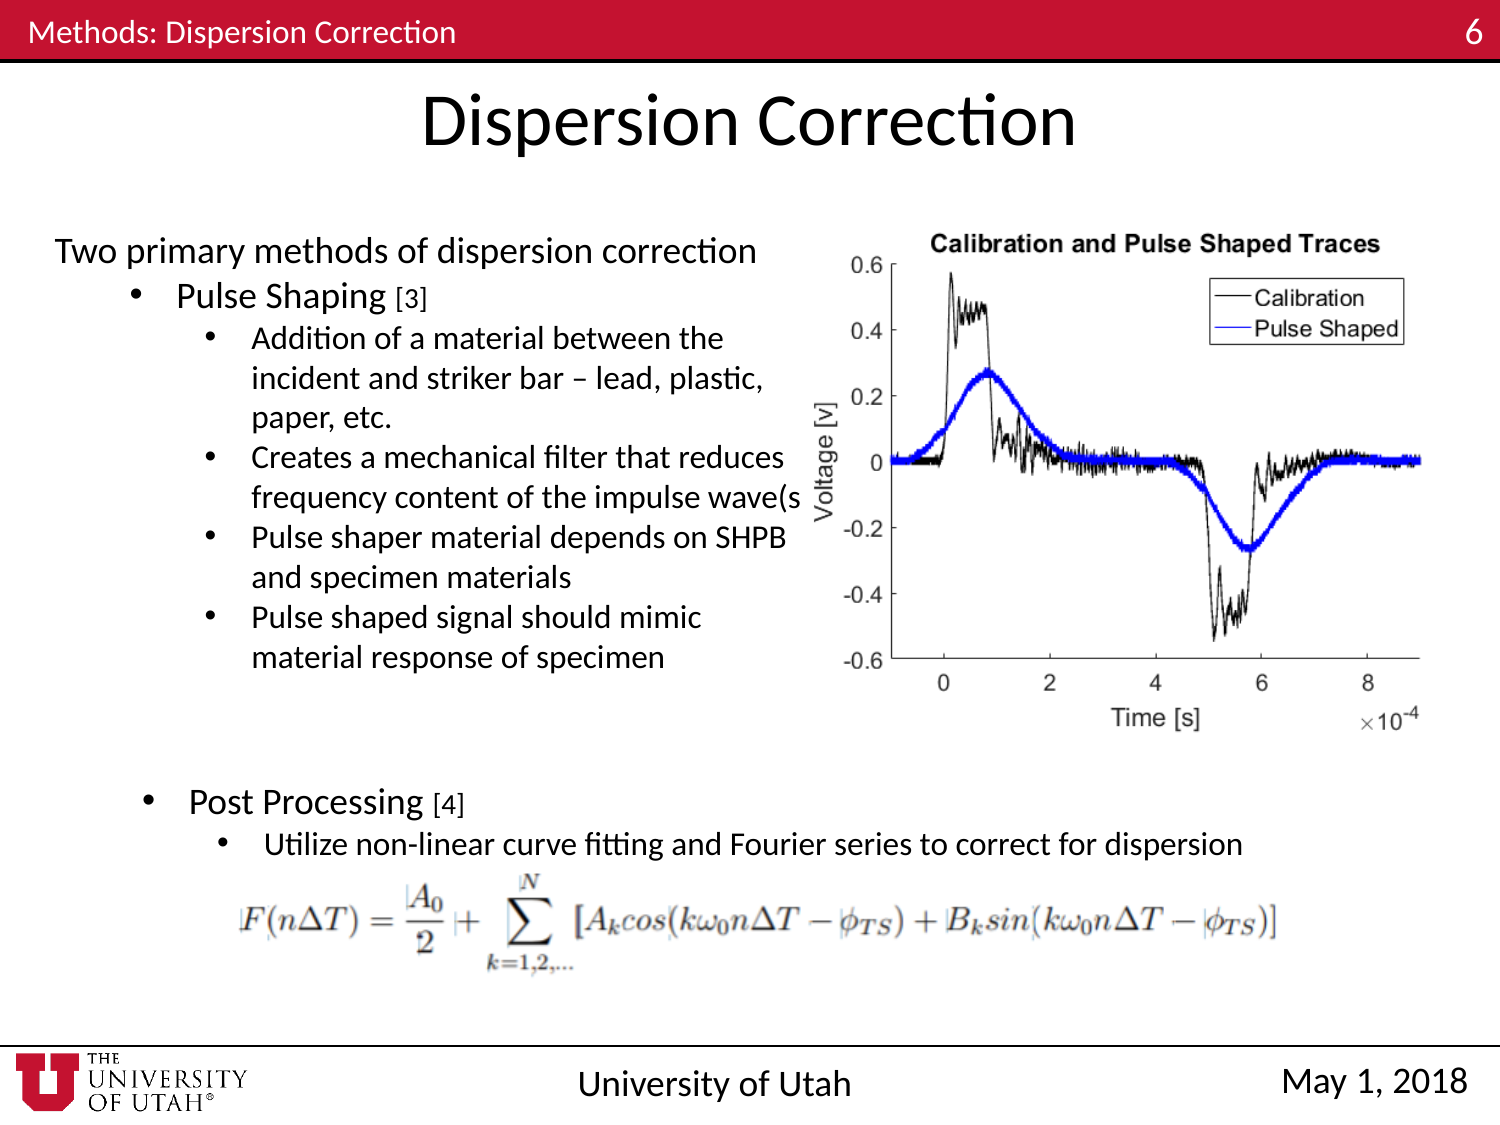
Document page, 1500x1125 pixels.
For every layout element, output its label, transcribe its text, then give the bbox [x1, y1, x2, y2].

text_box [0, 0, 1449, 59]
text_box 6 [1449, 0, 1499, 59]
text_box Post Processing [4] Utilize non-linear curve fitting and Fourier series to correct for dispersion [52, 769, 1404, 870]
picture [203, 839, 1304, 995]
text_box University of Utah [562, 1051, 868, 1112]
text_box Dispersion Correction [406, 63, 1094, 169]
picture [802, 223, 1485, 736]
text_box May 1, 2018 [1266, 1048, 1484, 1109]
text_box Two primary methods of dispersion correction Pulse Shaping [3] Addition of a material between the incident and striker bar – lead, plastic, paper, etc. Creates a mechanical filter that reduces frequency content of the impulse wave(s). Pulse shaper material depends on SHPB and specimen materials Pulse shaped signal should mimic material response of specimen [39, 218, 836, 808]
text_box Methods: Dispersion Correction [12, 2, 473, 58]
picture [16, 1053, 248, 1112]
